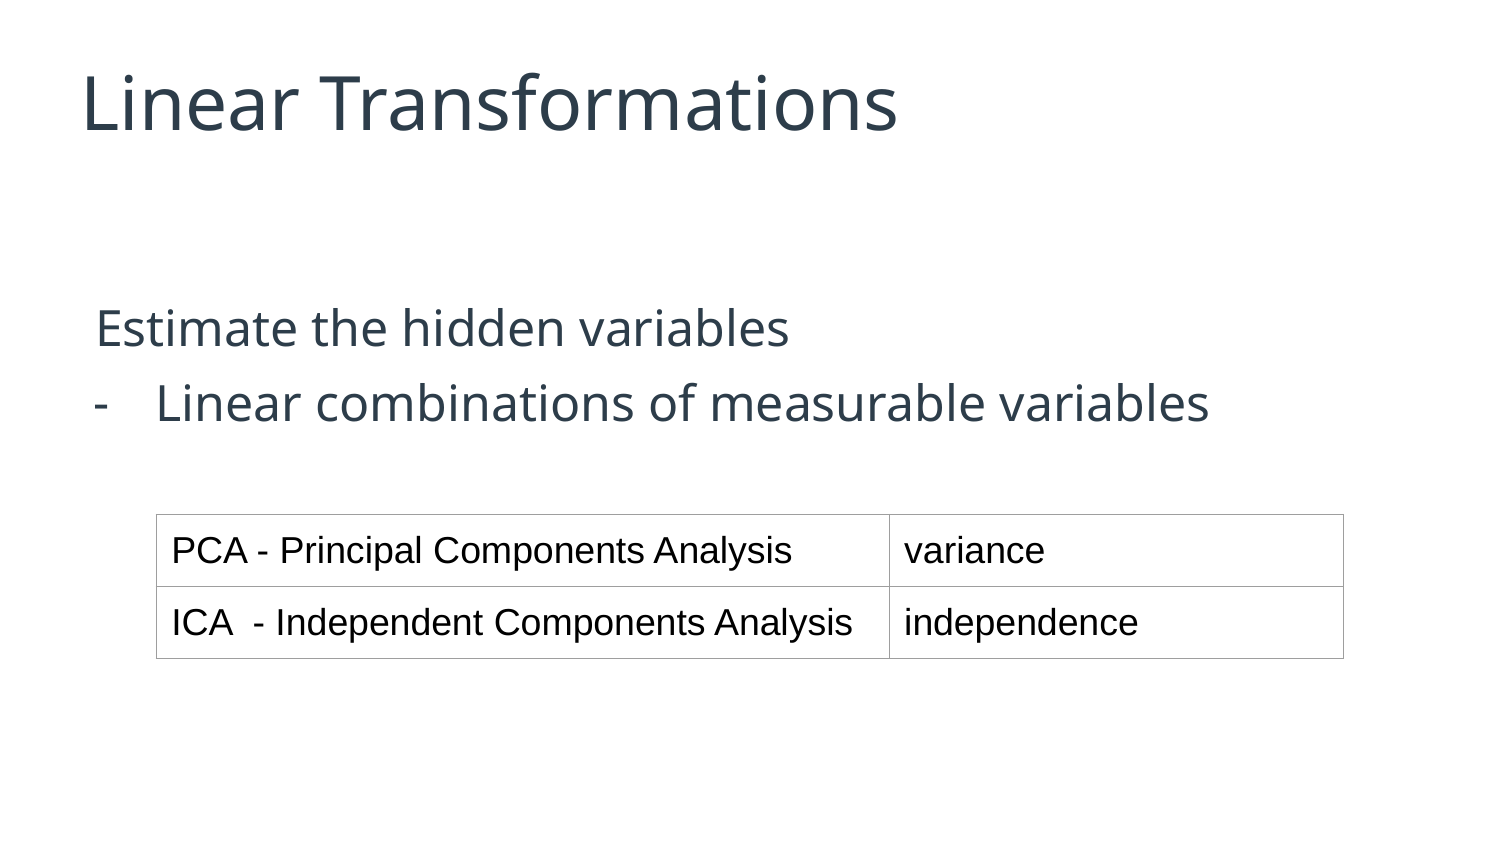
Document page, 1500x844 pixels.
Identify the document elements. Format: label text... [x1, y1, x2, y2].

list Estimate the hidden variables Linear combinations of measurable variables [75, 281, 1425, 447]
table_cell independence [890, 587, 1343, 658]
table_cell ICA - Independent Components Analysis [157, 587, 889, 658]
table_header PCA - Principal Components Analysis [157, 515, 889, 586]
table_header variance [890, 515, 1343, 586]
title Linear Transformations [75, 50, 1425, 148]
